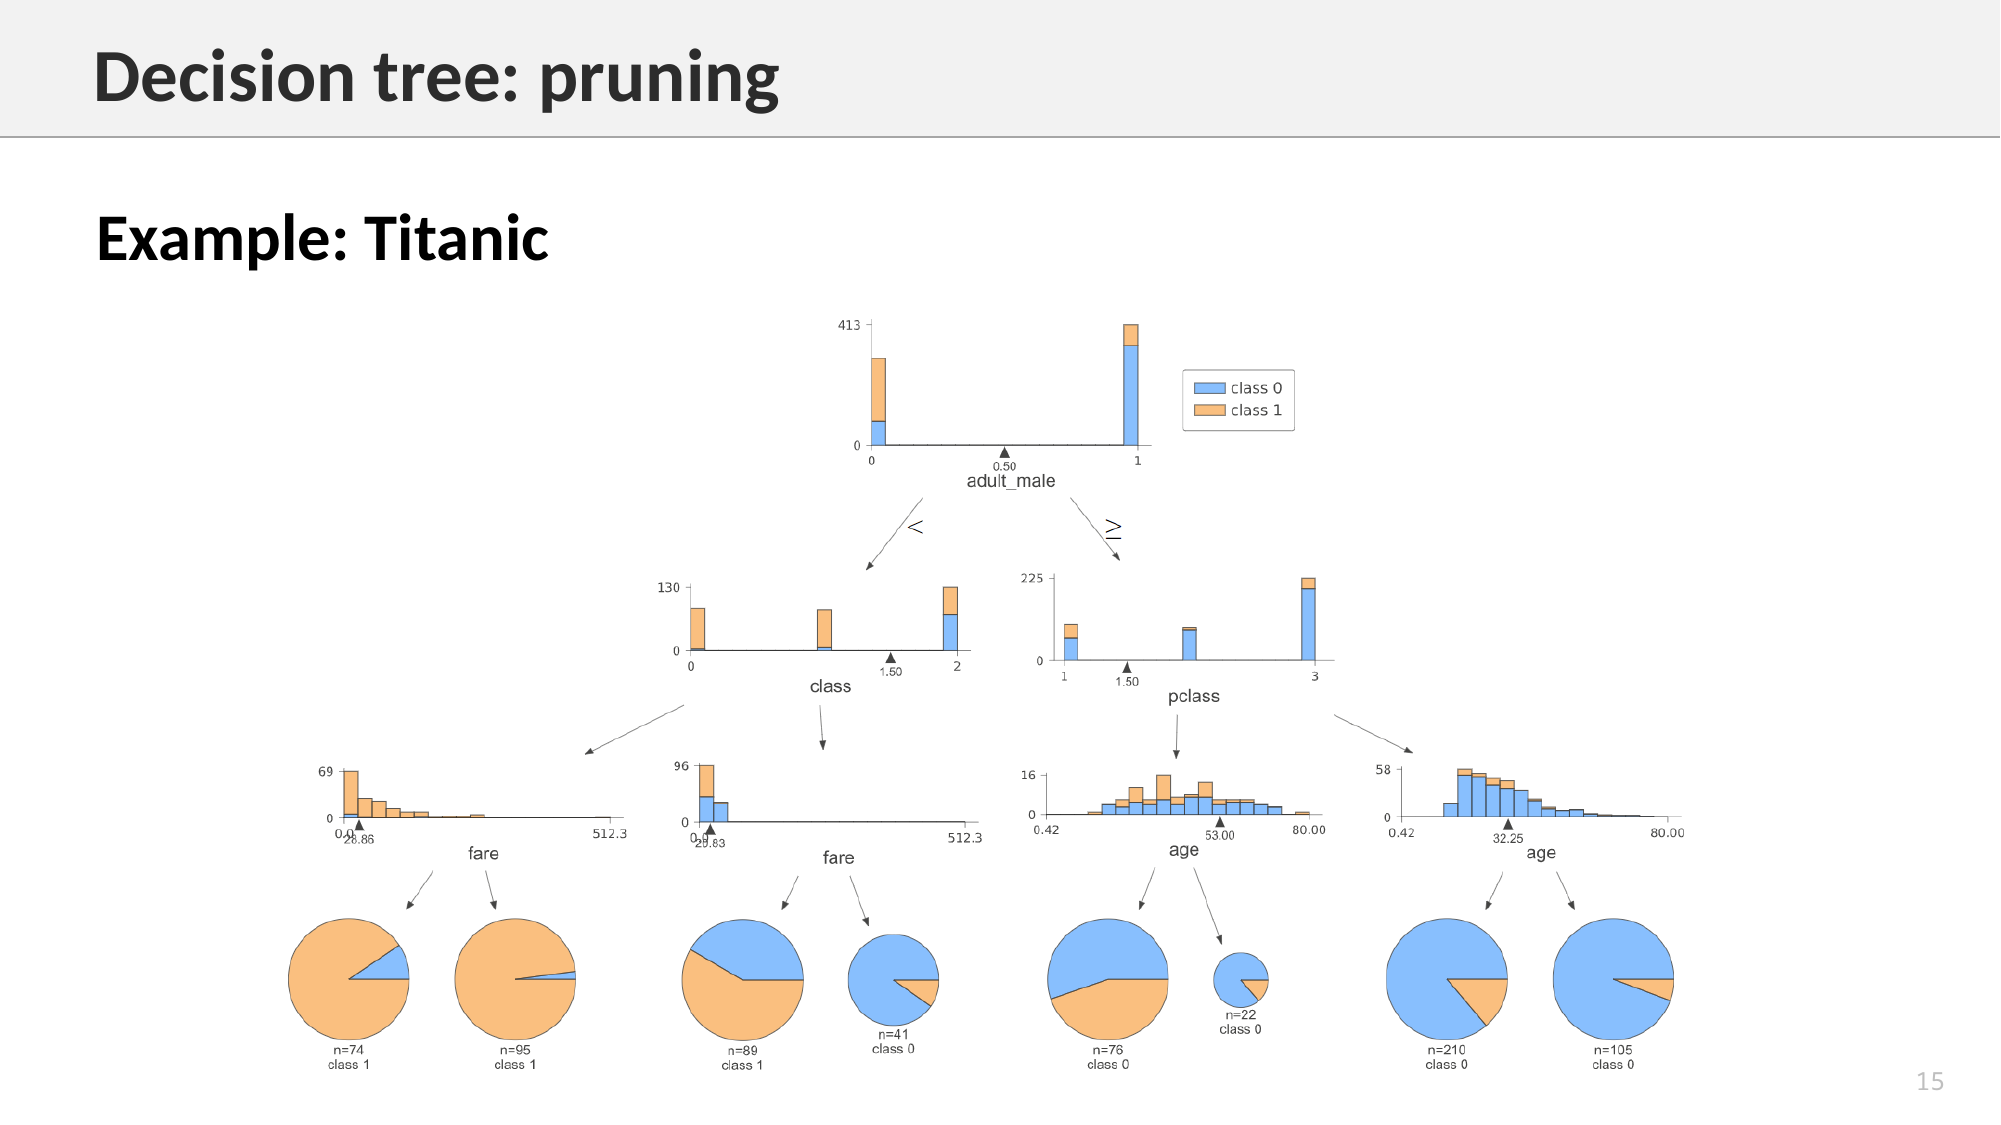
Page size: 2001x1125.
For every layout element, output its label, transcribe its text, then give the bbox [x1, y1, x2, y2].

picture [278, 305, 1722, 1106]
text_box Decision tree: pruning [78, 19, 1863, 124]
text_box Example: Titanic [81, 186, 1733, 281]
